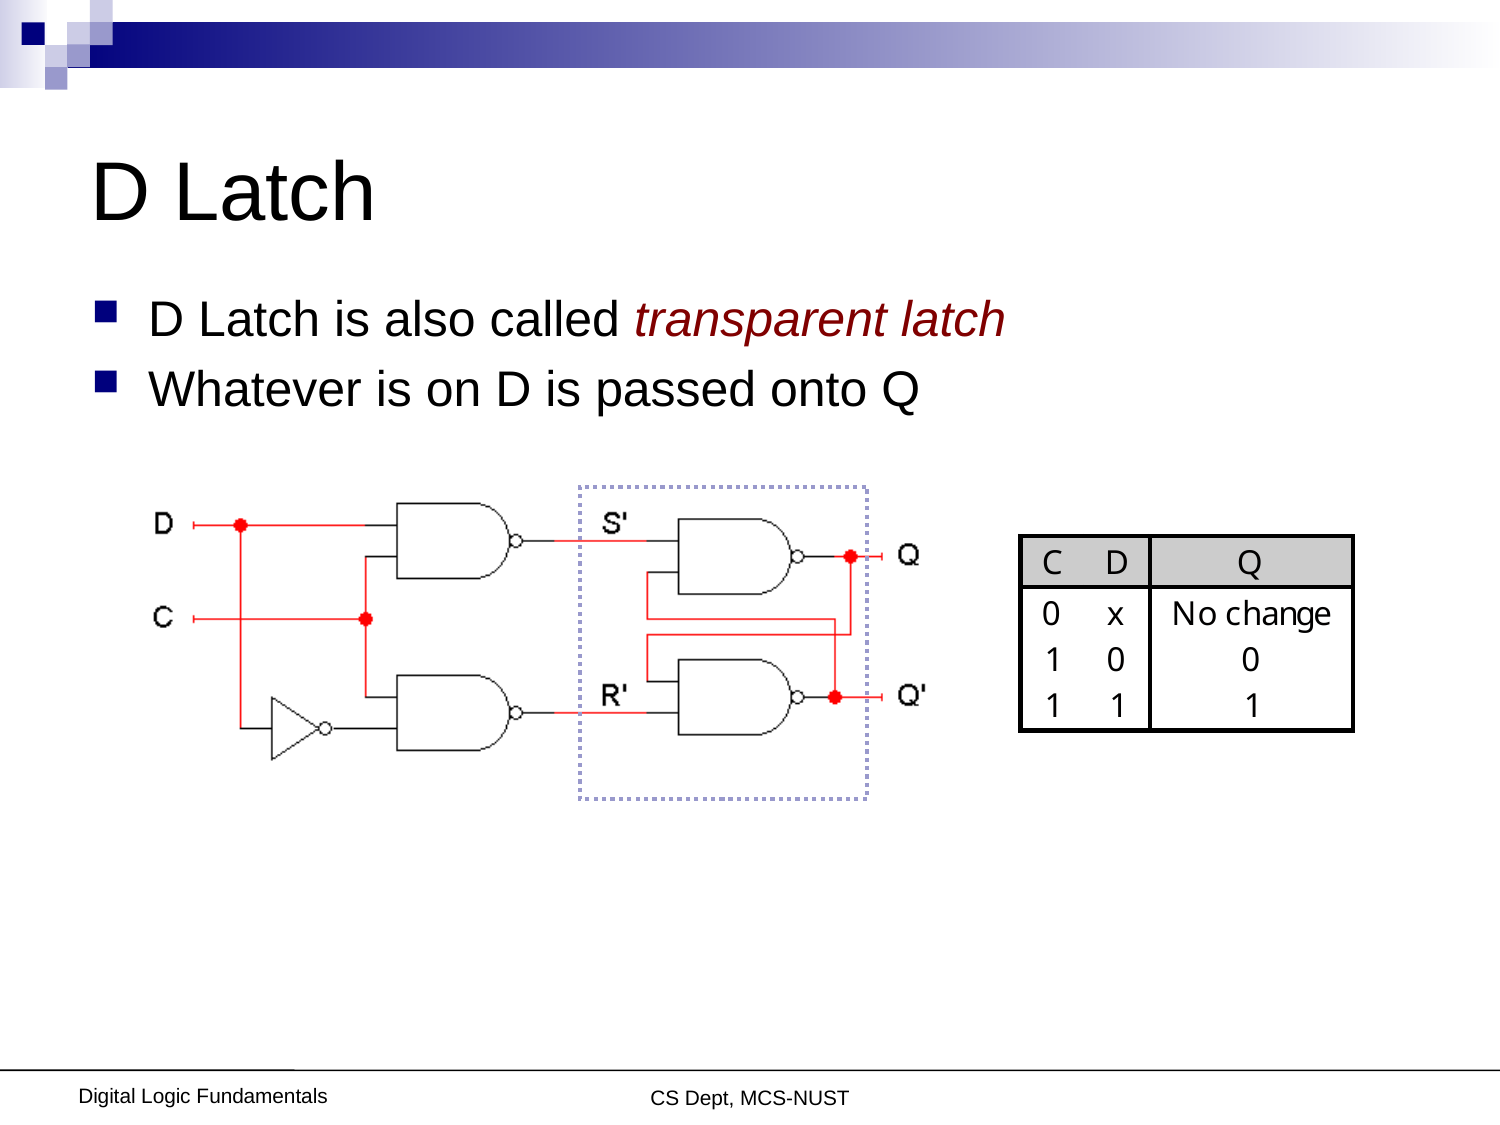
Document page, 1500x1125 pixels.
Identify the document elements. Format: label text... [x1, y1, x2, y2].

list D Latch is also called transparent latch Whatever is on D is passed onto Q [76, 279, 1500, 918]
text_box [579, 788, 868, 800]
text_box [1002, 533, 1378, 776]
title D Latch [74, 74, 1426, 301]
picture [140, 491, 945, 779]
text_box [579, 486, 868, 490]
